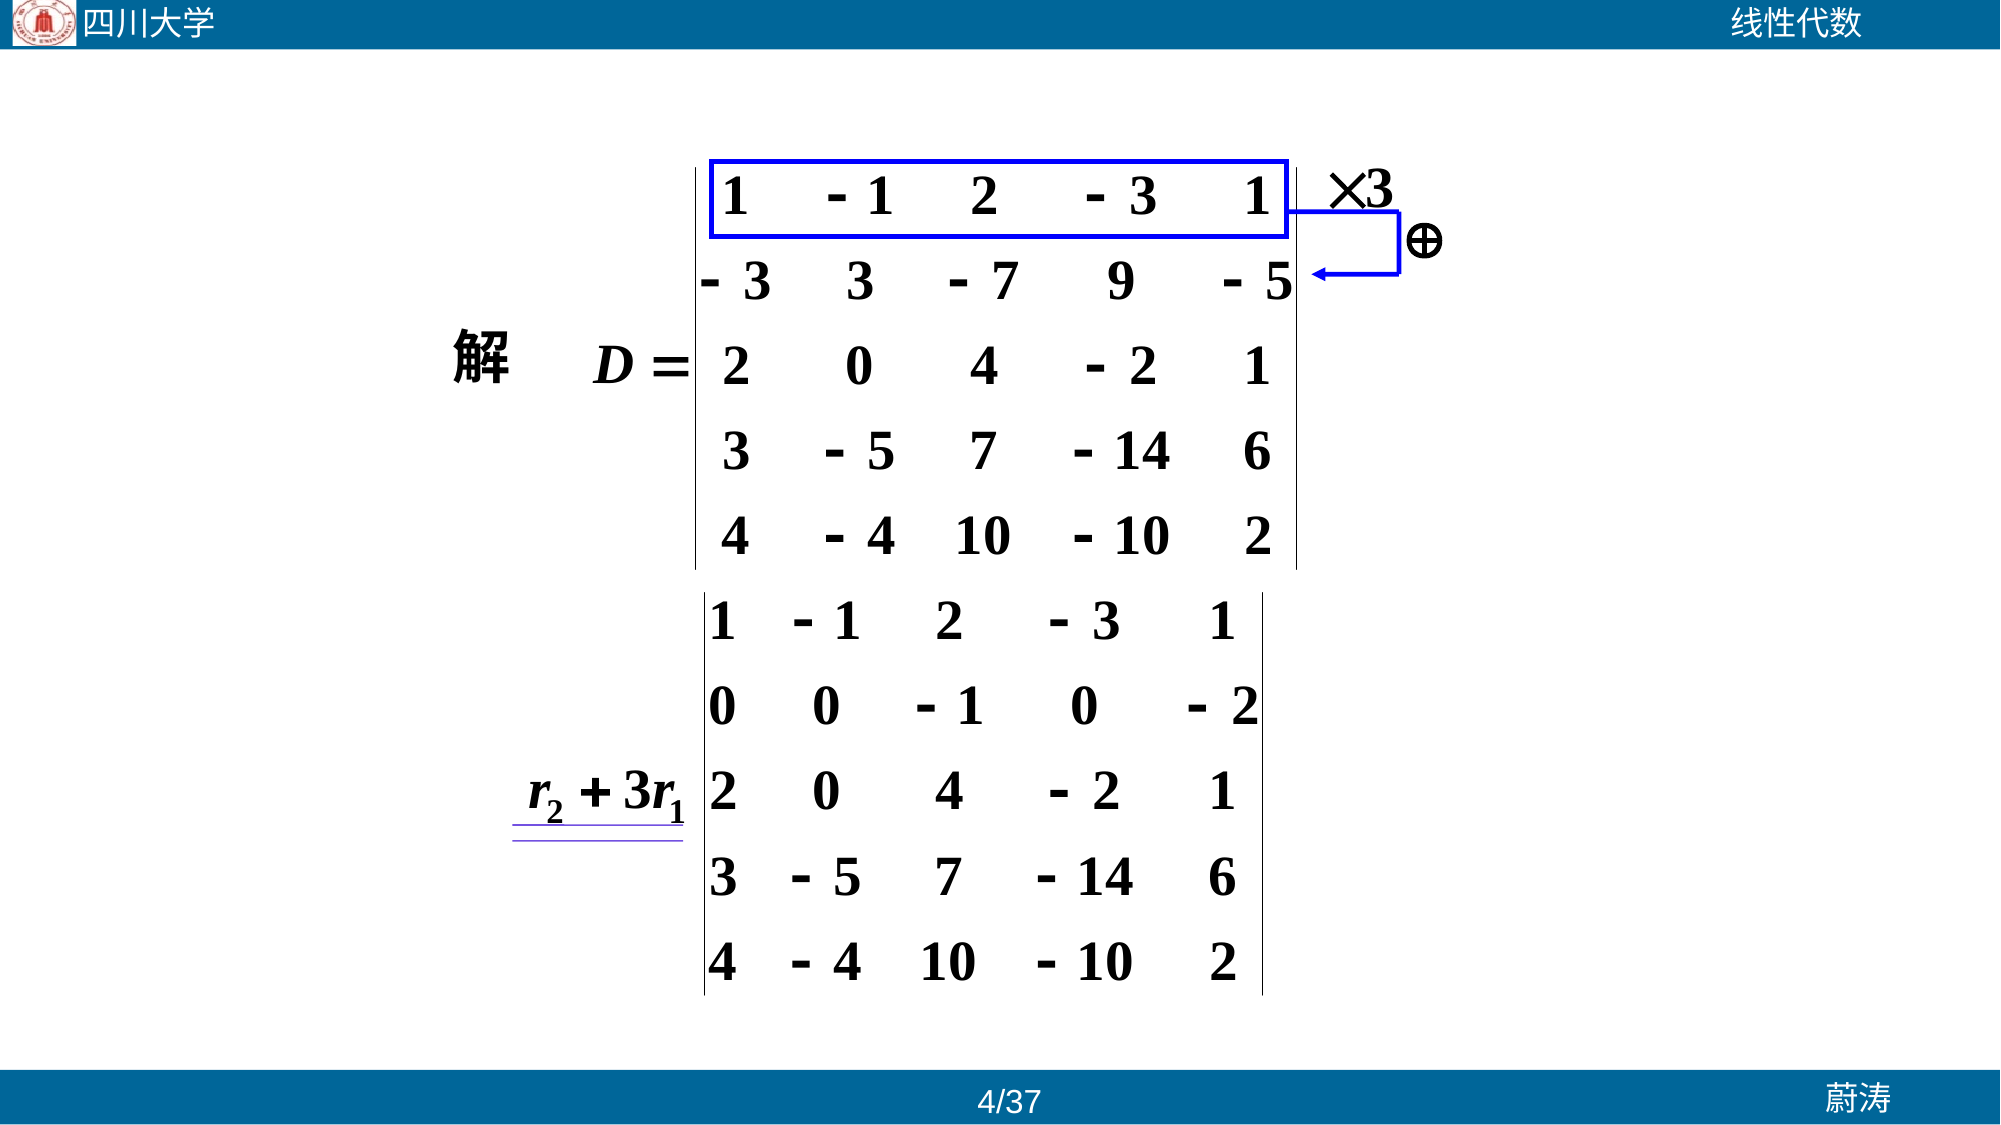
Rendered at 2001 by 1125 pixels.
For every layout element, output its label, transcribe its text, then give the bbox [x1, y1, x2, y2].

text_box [1323, 161, 1398, 210]
text_box 解 [437, 312, 526, 398]
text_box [512, 587, 1268, 1001]
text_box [587, 162, 1302, 575]
picture [13, 0, 76, 45]
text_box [1286, 211, 1452, 275]
slide_number /37 [924, 1069, 1095, 1125]
